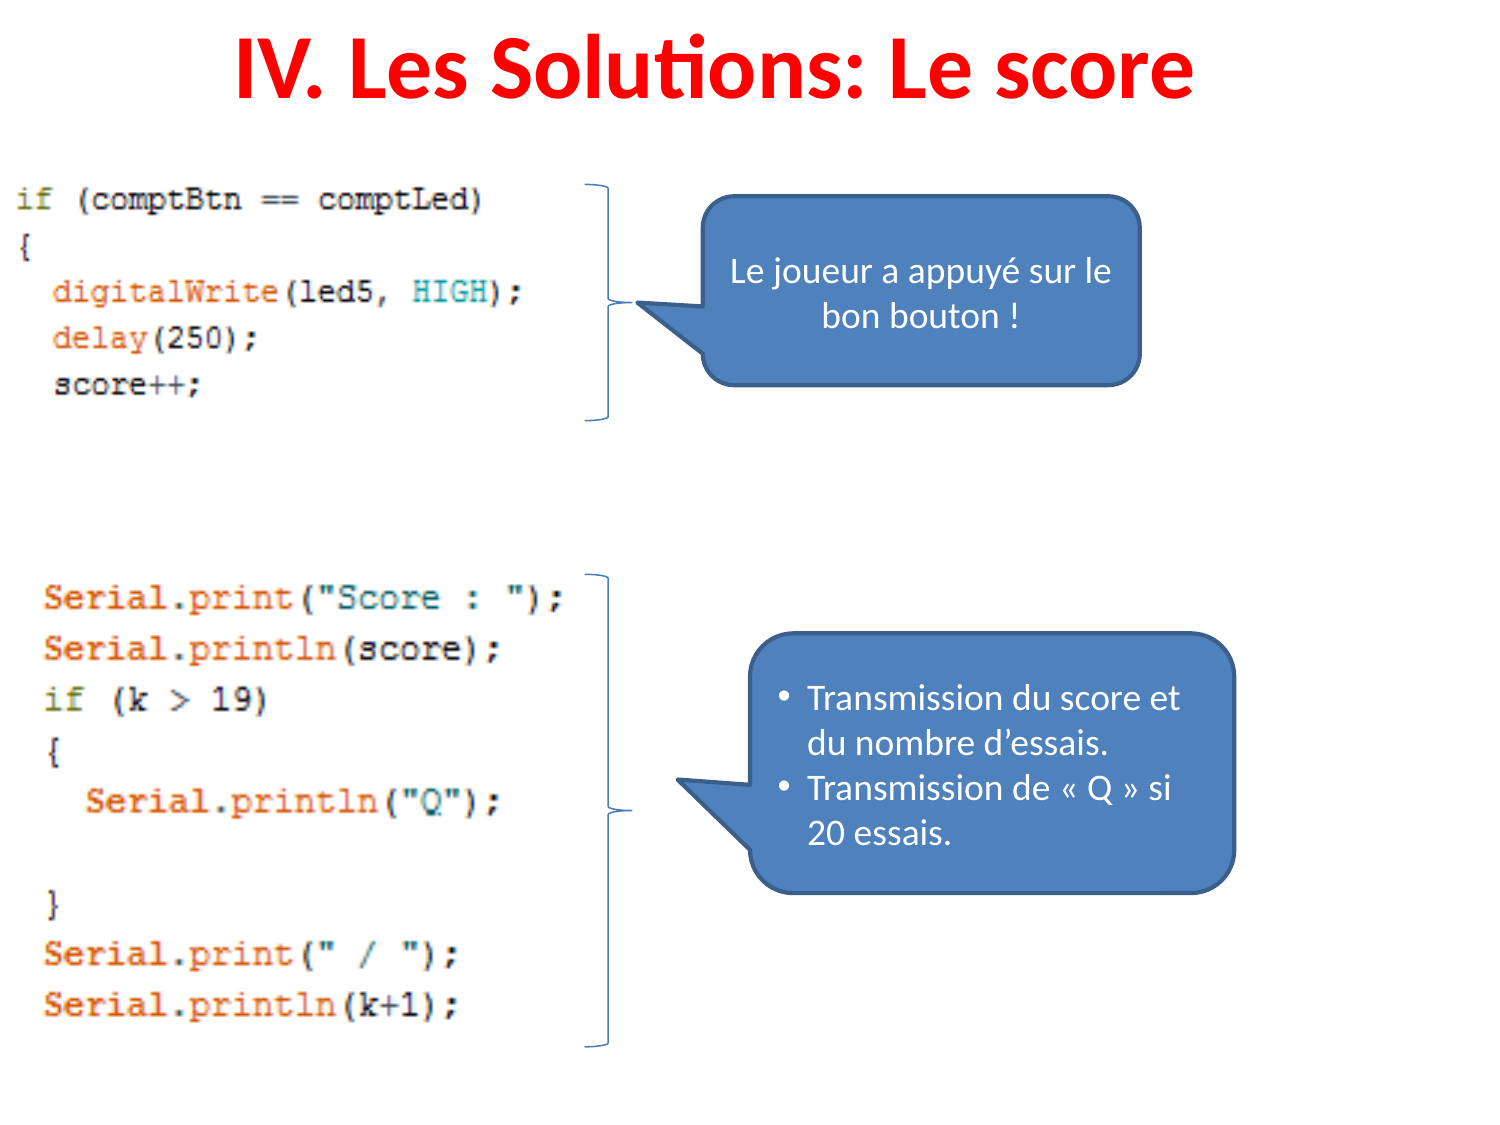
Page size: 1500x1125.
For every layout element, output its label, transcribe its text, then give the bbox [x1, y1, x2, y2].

picture [29, 562, 583, 1060]
text_box [586, 573, 633, 1048]
text_box [584, 183, 633, 422]
text_box IV. Les Solutions: Le score [218, 0, 1365, 125]
text_box Le joueur a appuyé sur le bon bouton ! [635, 194, 1142, 388]
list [0, 172, 545, 410]
text_box Transmission du score et du nombre d’essais. Transmission de « Q » si 20 essais. [675, 631, 1237, 896]
